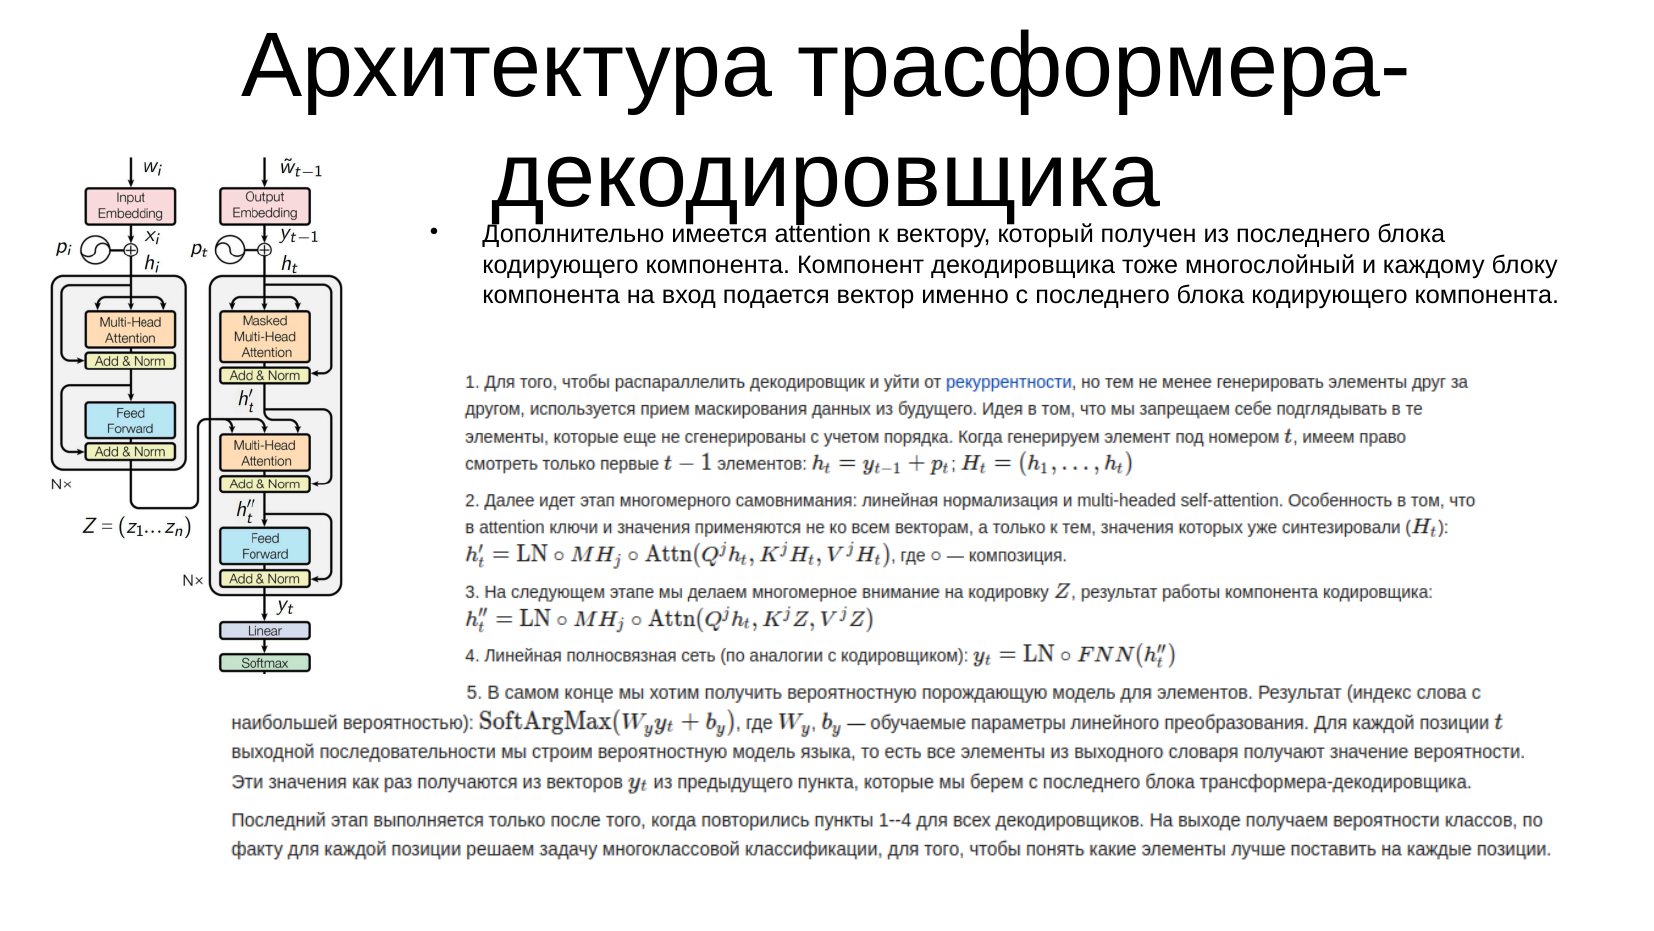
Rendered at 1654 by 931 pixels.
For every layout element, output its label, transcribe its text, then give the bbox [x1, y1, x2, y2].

picture [37, 140, 1576, 875]
list Дополнительно имеется attention к вектору, который получен из последнего блока кодирующего компонента. Компонент декодировщика тоже многослойный и каждому блоку компонента на вход подается вектор именно с последнего блока кодирующего компонента. [412, 217, 1571, 338]
title Архитектура трасформера-декодировщика [82, 12, 1571, 218]
